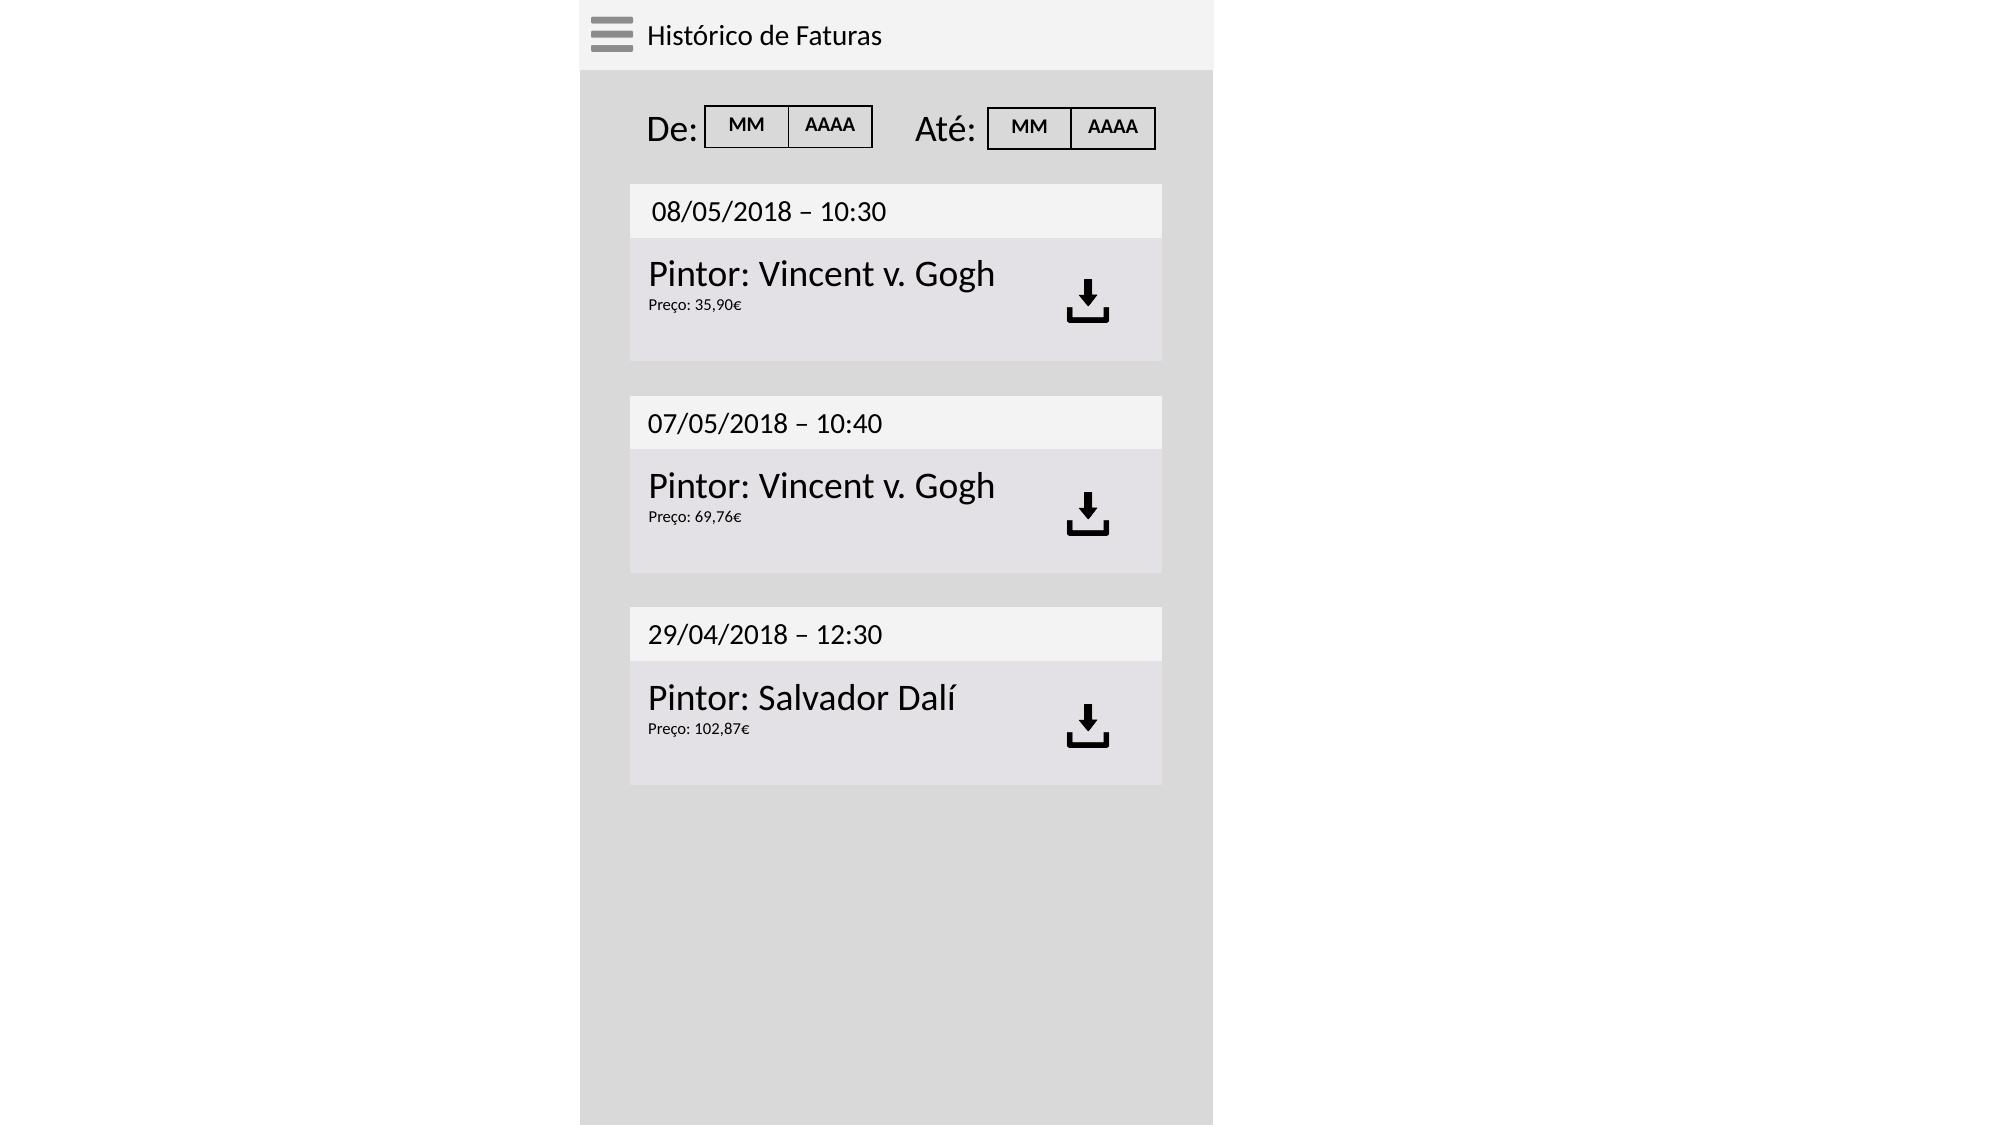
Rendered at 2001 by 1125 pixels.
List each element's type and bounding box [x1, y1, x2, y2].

picture [1066, 492, 1110, 536]
picture [579, 0, 645, 70]
text_box [579, 0, 1213, 1125]
picture [1066, 704, 1110, 748]
picture [1066, 279, 1110, 323]
